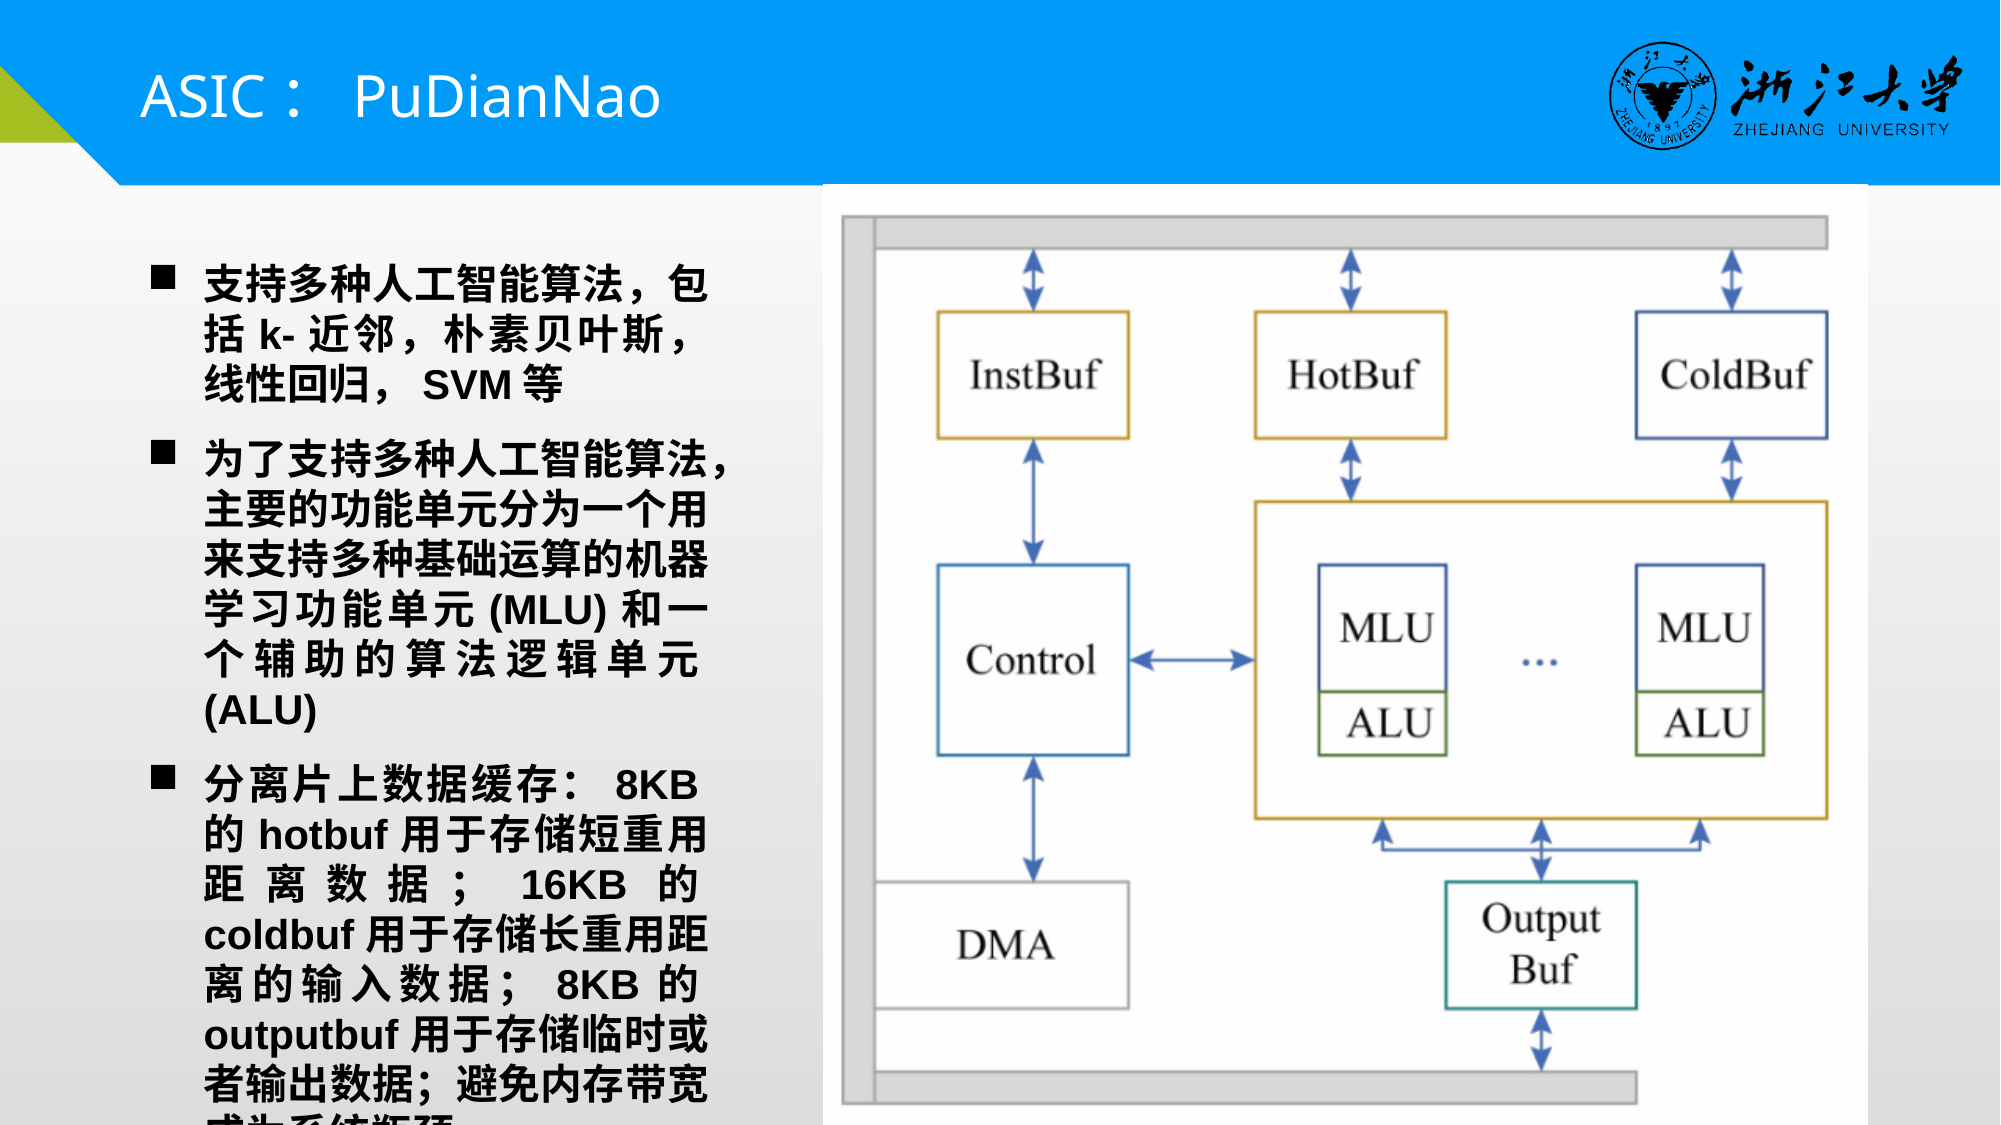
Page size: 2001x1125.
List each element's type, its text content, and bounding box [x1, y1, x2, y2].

text_box [0, 0, 2000, 186]
text_box 支持多种人工智能算法，包括k-近邻，朴素贝叶斯，线性回归，SVM等 为了支持多种人工智能算法，主要的功能单元分为一个用来支持多种基础运算的机器学习功能单元(MLU)和一个辅助的算法逻辑单元(ALU) 分离片上数据缓存：8KB的hotbuf用于存储短重用距离数据；16KB的coldbuf用于存储长重用距离的输入数据；8KB的outputbuf用于存储临时或者输出数据；避免内存带宽成为系统瓶颈 [132, 250, 724, 1125]
text_box ASIC：PuDianNao [132, 51, 1100, 137]
picture [1603, 23, 1976, 160]
text_box [0, 67, 76, 143]
picture [823, 184, 1868, 1125]
